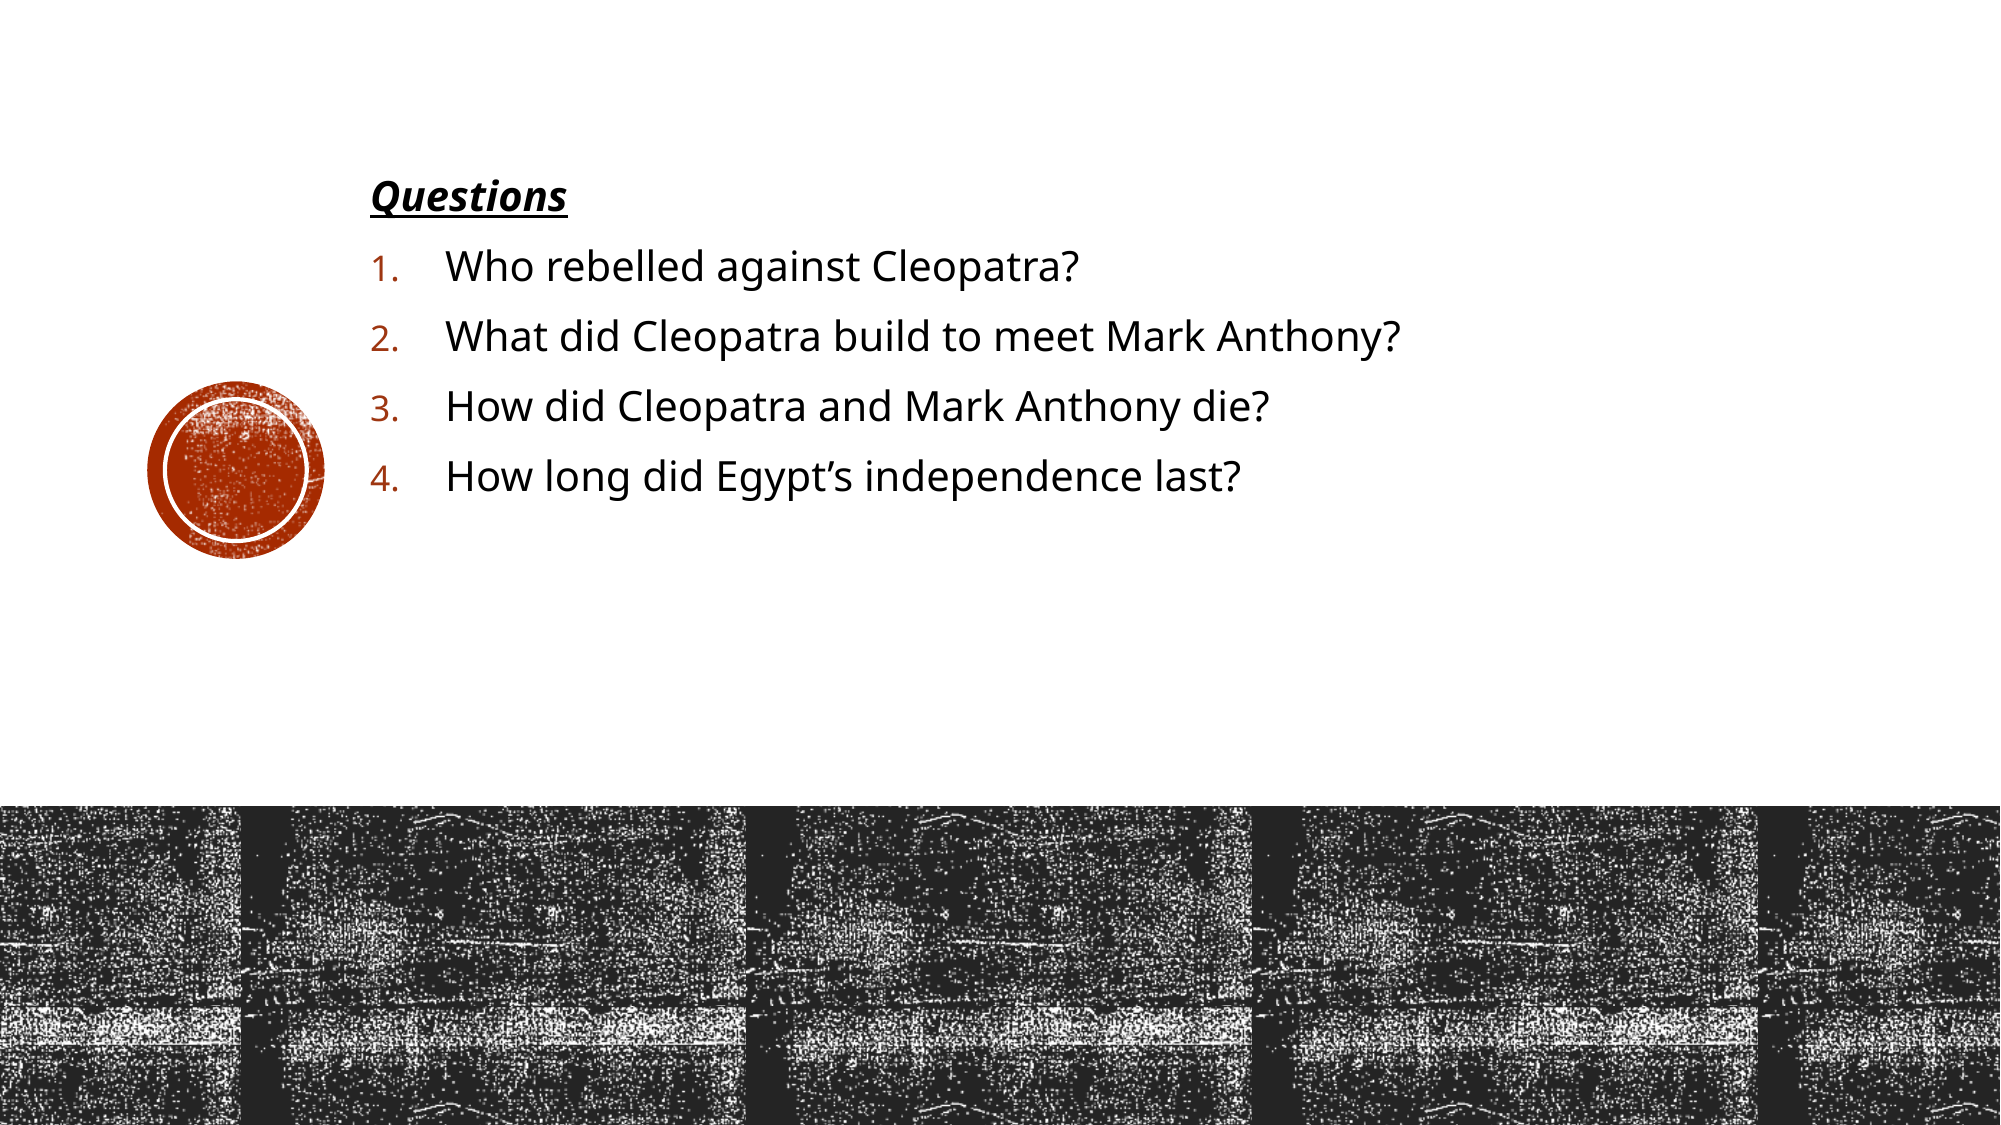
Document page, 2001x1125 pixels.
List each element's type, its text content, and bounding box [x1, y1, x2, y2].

list Questions Who rebelled against Cleopatra? What did Cleopatra build to meet Mark Anthony? How did Cleopatra and Mark Anthony die? How long did Egypt’s independence last? [355, 168, 1841, 680]
